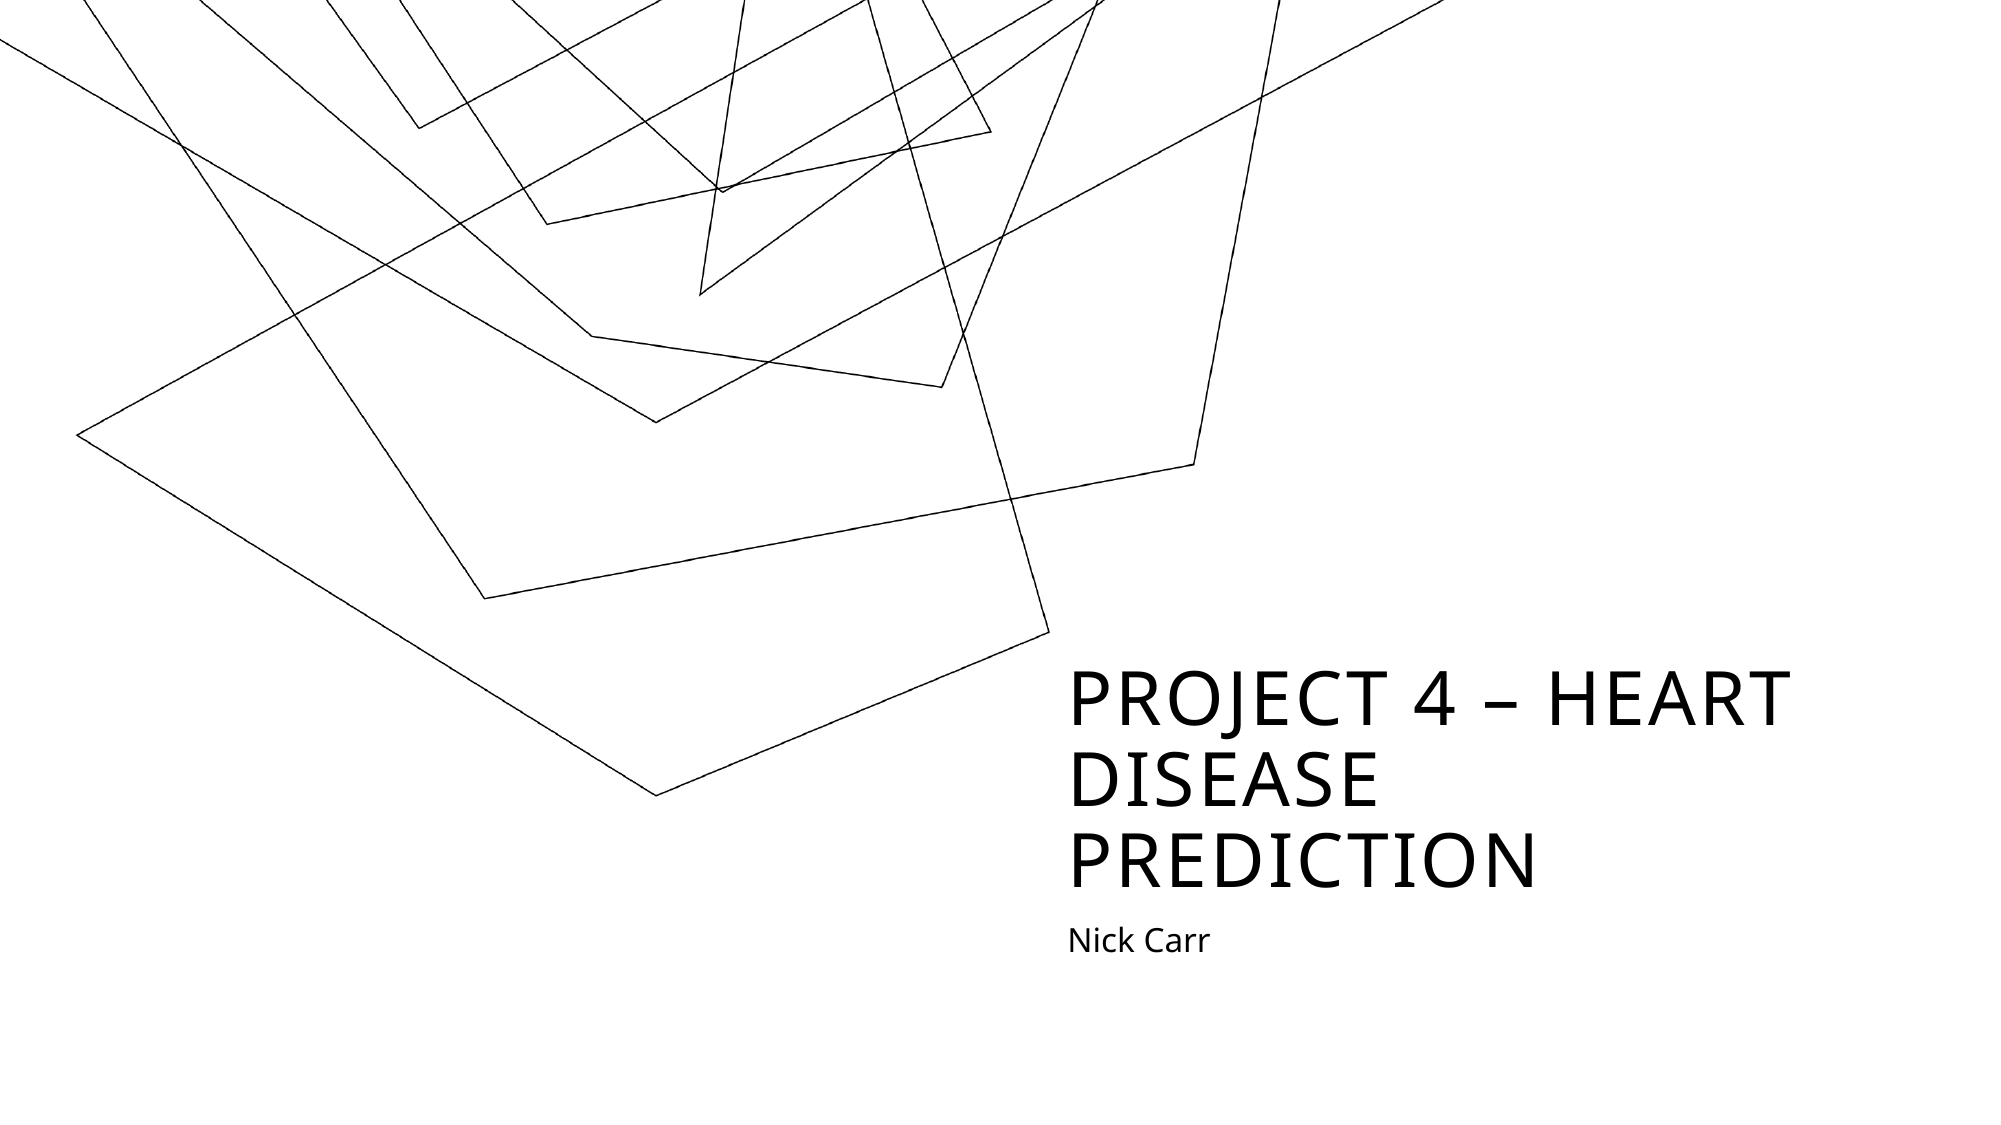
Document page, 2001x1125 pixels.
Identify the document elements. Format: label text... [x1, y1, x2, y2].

subtitle Nick Carr [1052, 916, 1864, 982]
picture [0, 0, 1557, 830]
title Project 4 – Heart disease prediction [1052, 727, 1864, 912]
